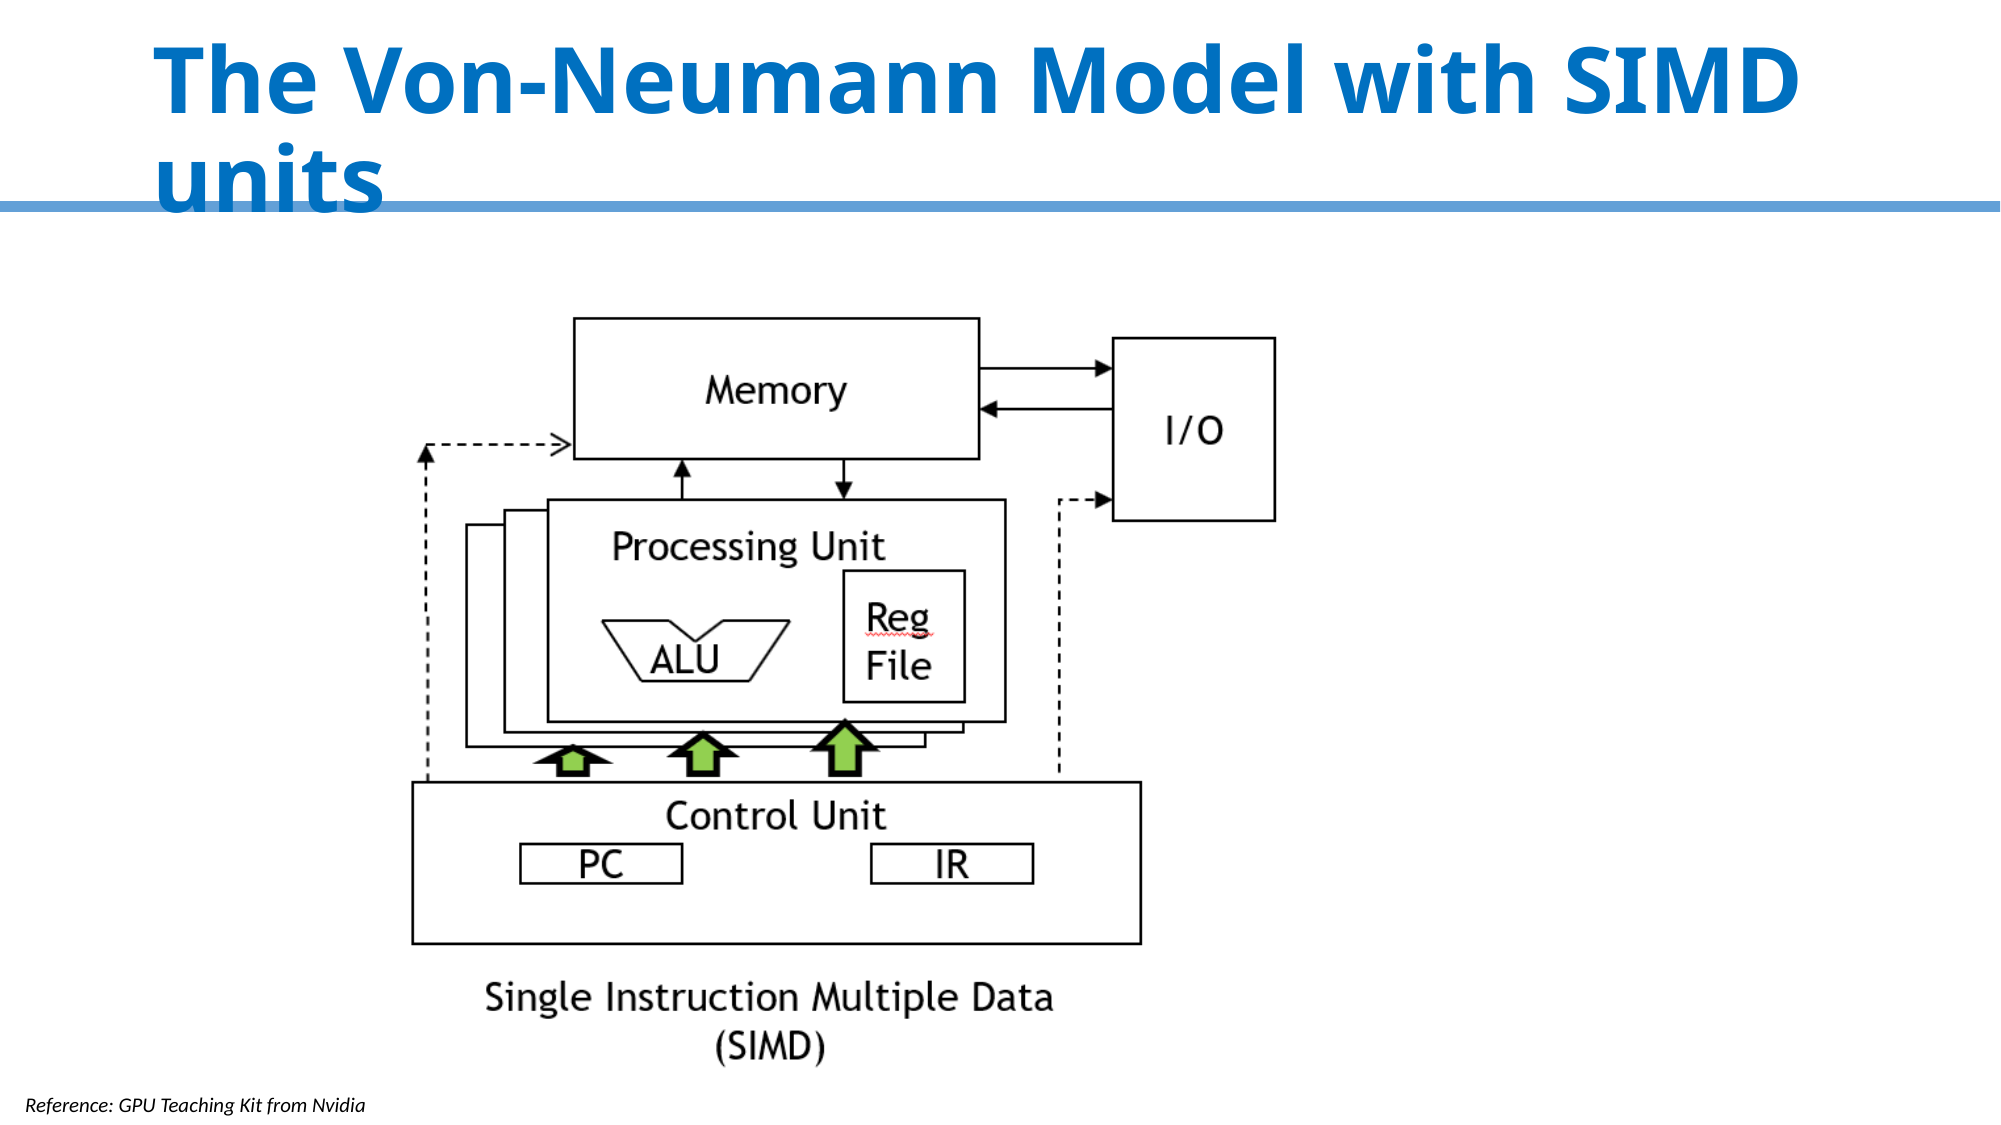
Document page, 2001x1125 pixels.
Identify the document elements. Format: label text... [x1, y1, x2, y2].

picture [267, 245, 1388, 1103]
text_box Reference: GPU Teaching Kit from Nvidia [10, 1084, 381, 1125]
title The Von-Neumann Model with SIMD units [137, 59, 1863, 207]
